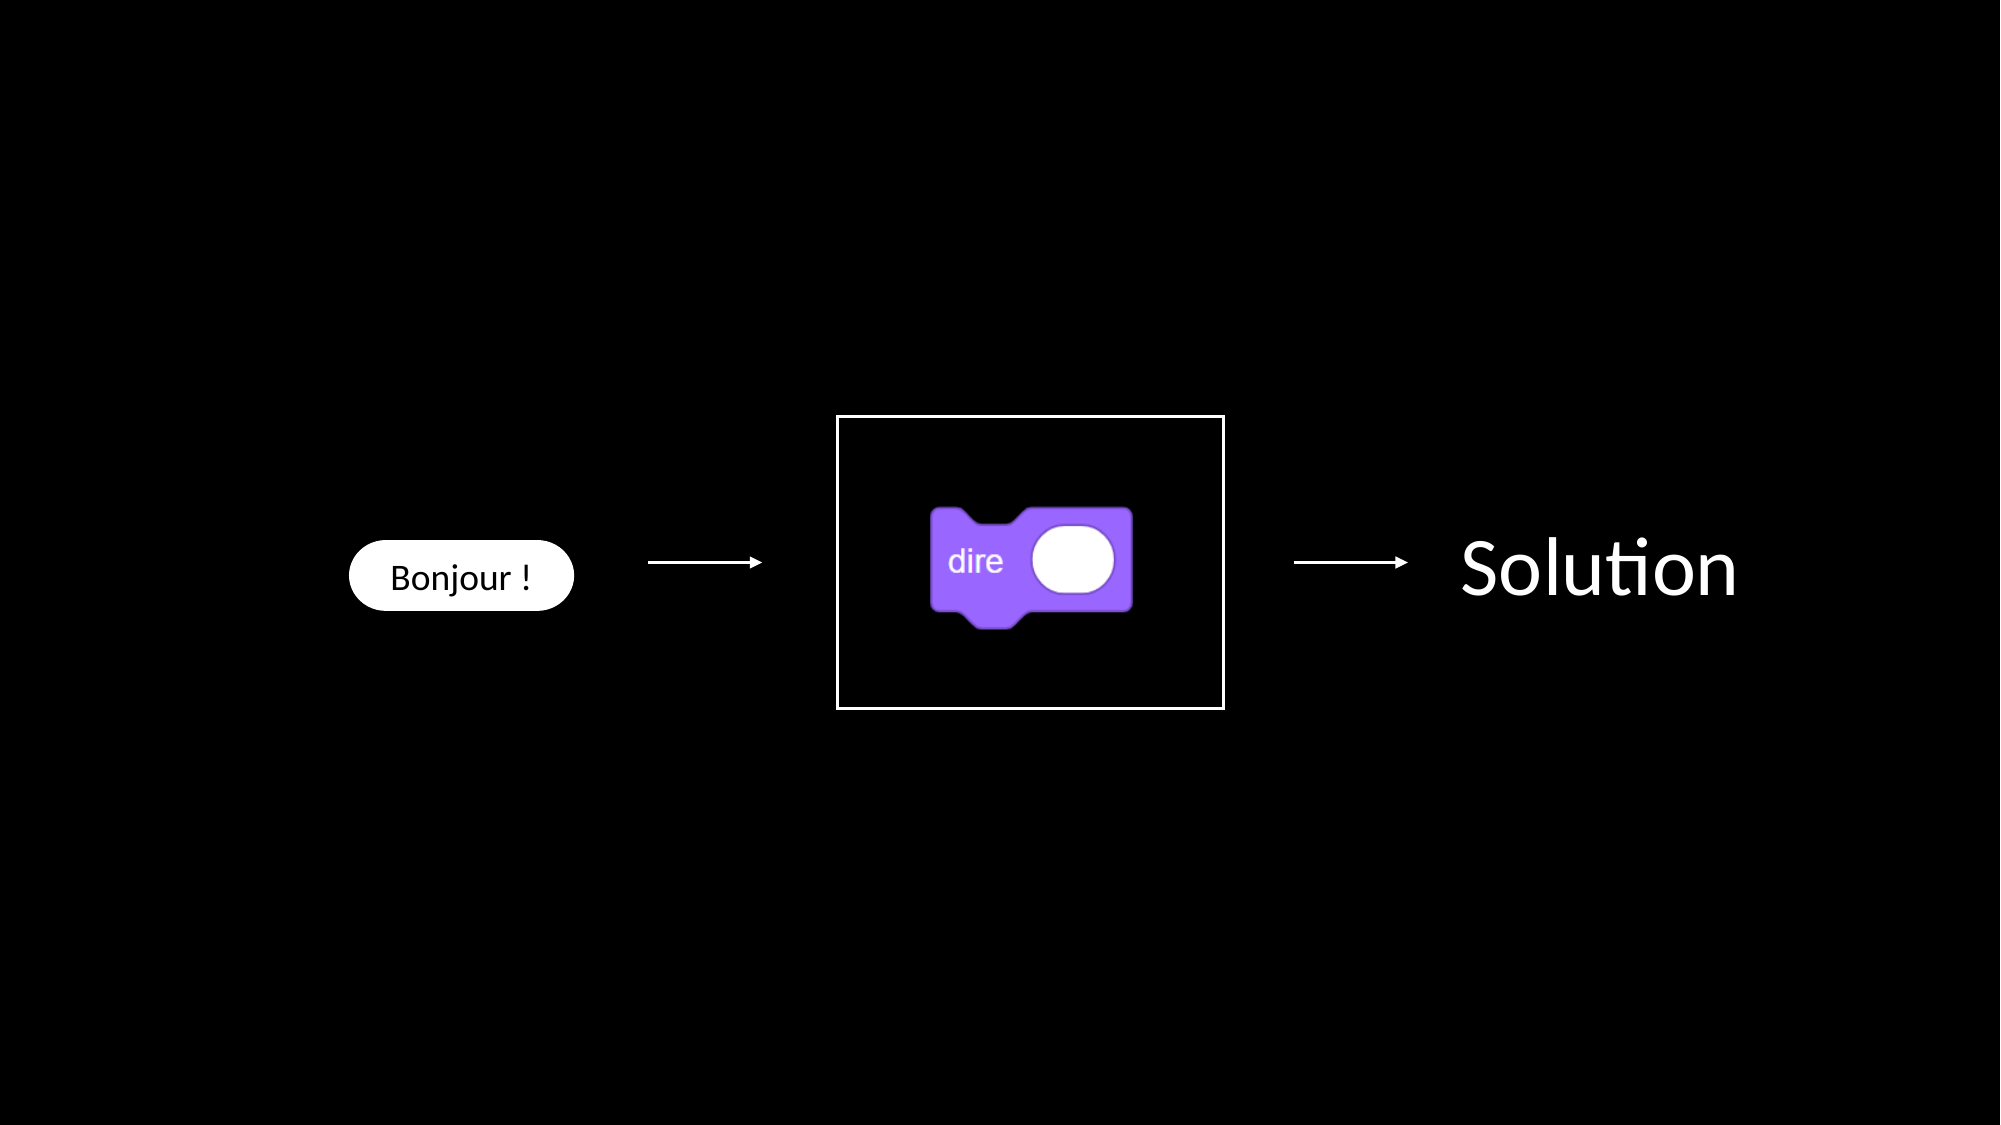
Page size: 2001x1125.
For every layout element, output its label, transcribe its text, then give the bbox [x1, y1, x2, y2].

picture [854, 424, 1207, 701]
text_box Bonjour ! [348, 540, 575, 611]
text_box [836, 415, 1225, 710]
text_box Solution [1446, 504, 1756, 620]
